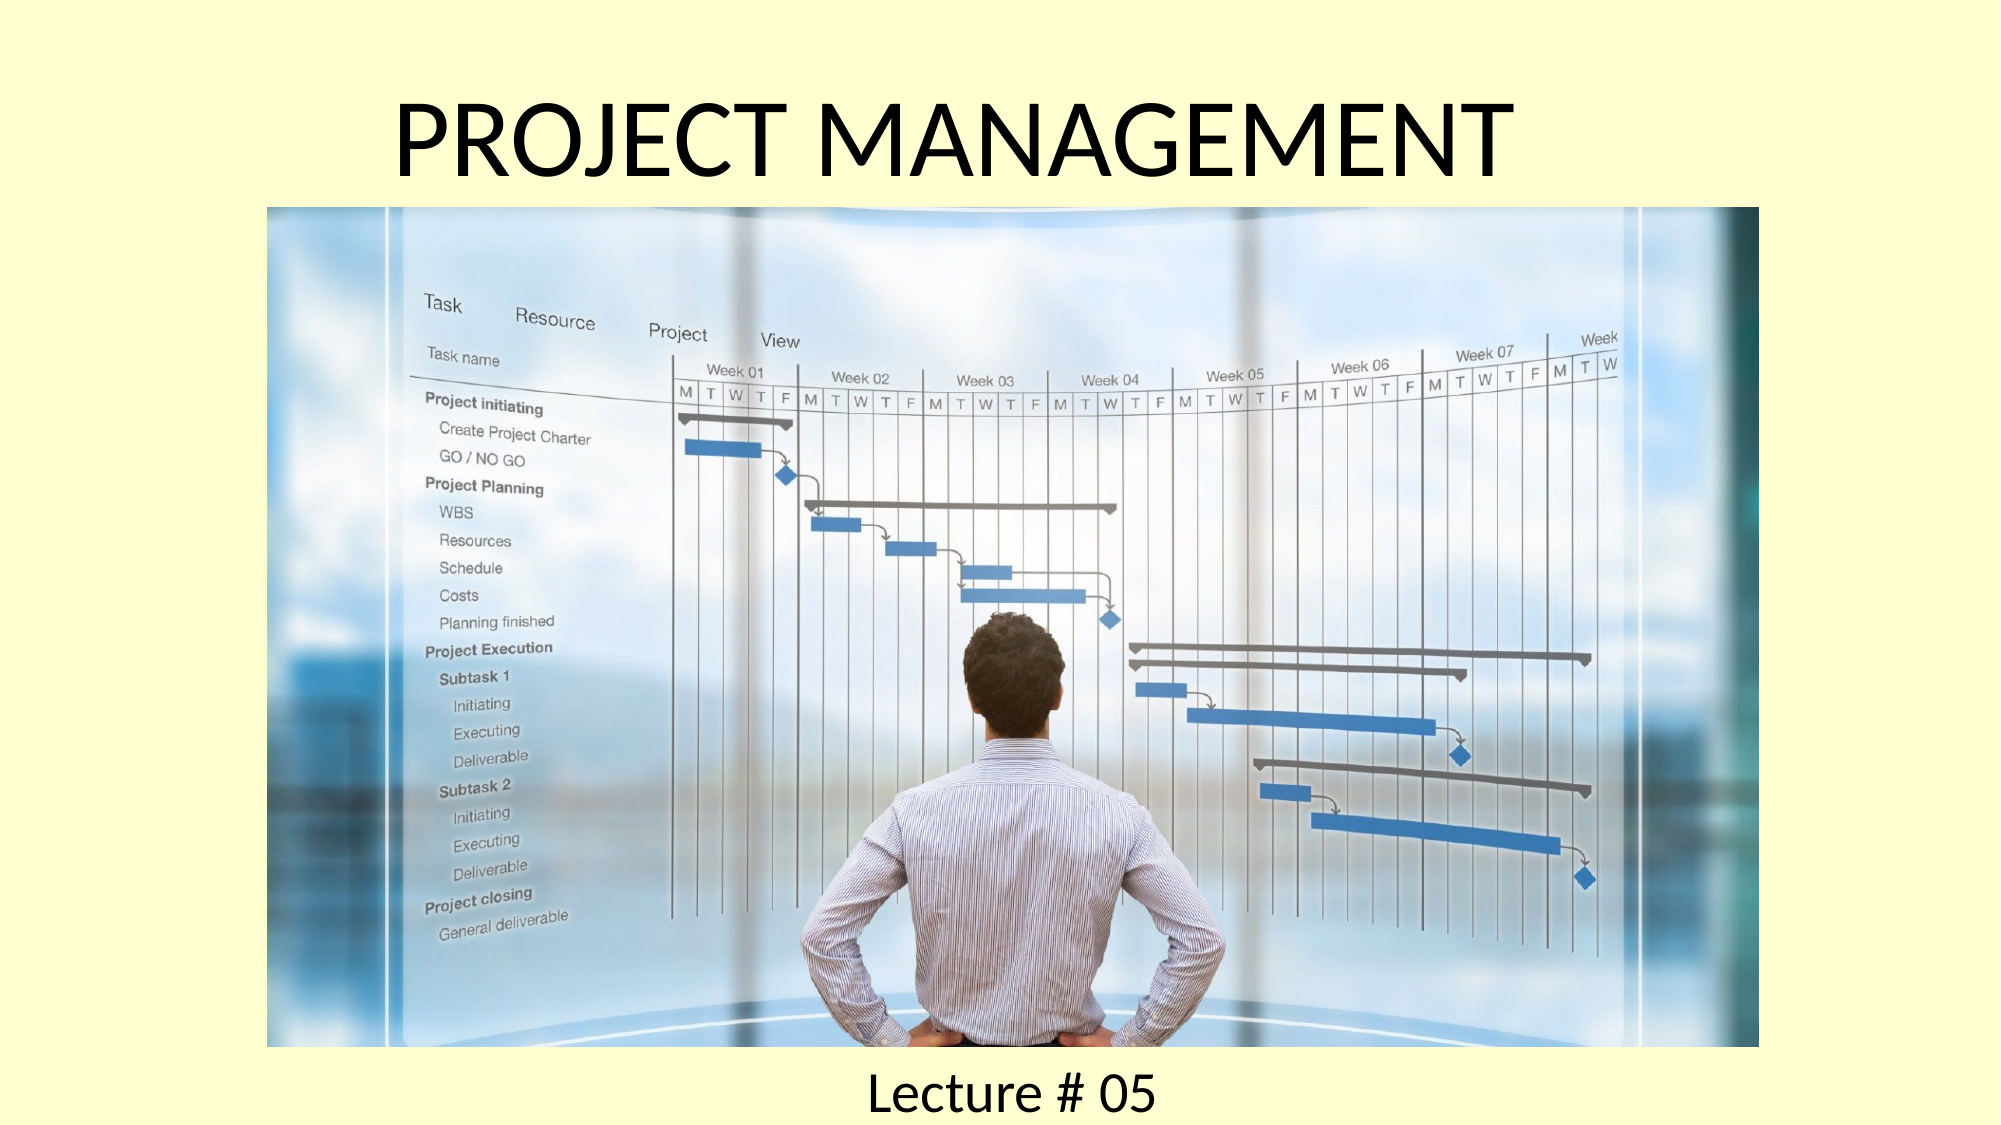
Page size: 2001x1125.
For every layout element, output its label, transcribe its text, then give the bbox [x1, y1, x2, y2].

text_box PROJECT MANAGEMENT [377, 56, 1532, 207]
picture [267, 207, 1759, 1047]
text_box Lecture # 05 [851, 1047, 1174, 1125]
